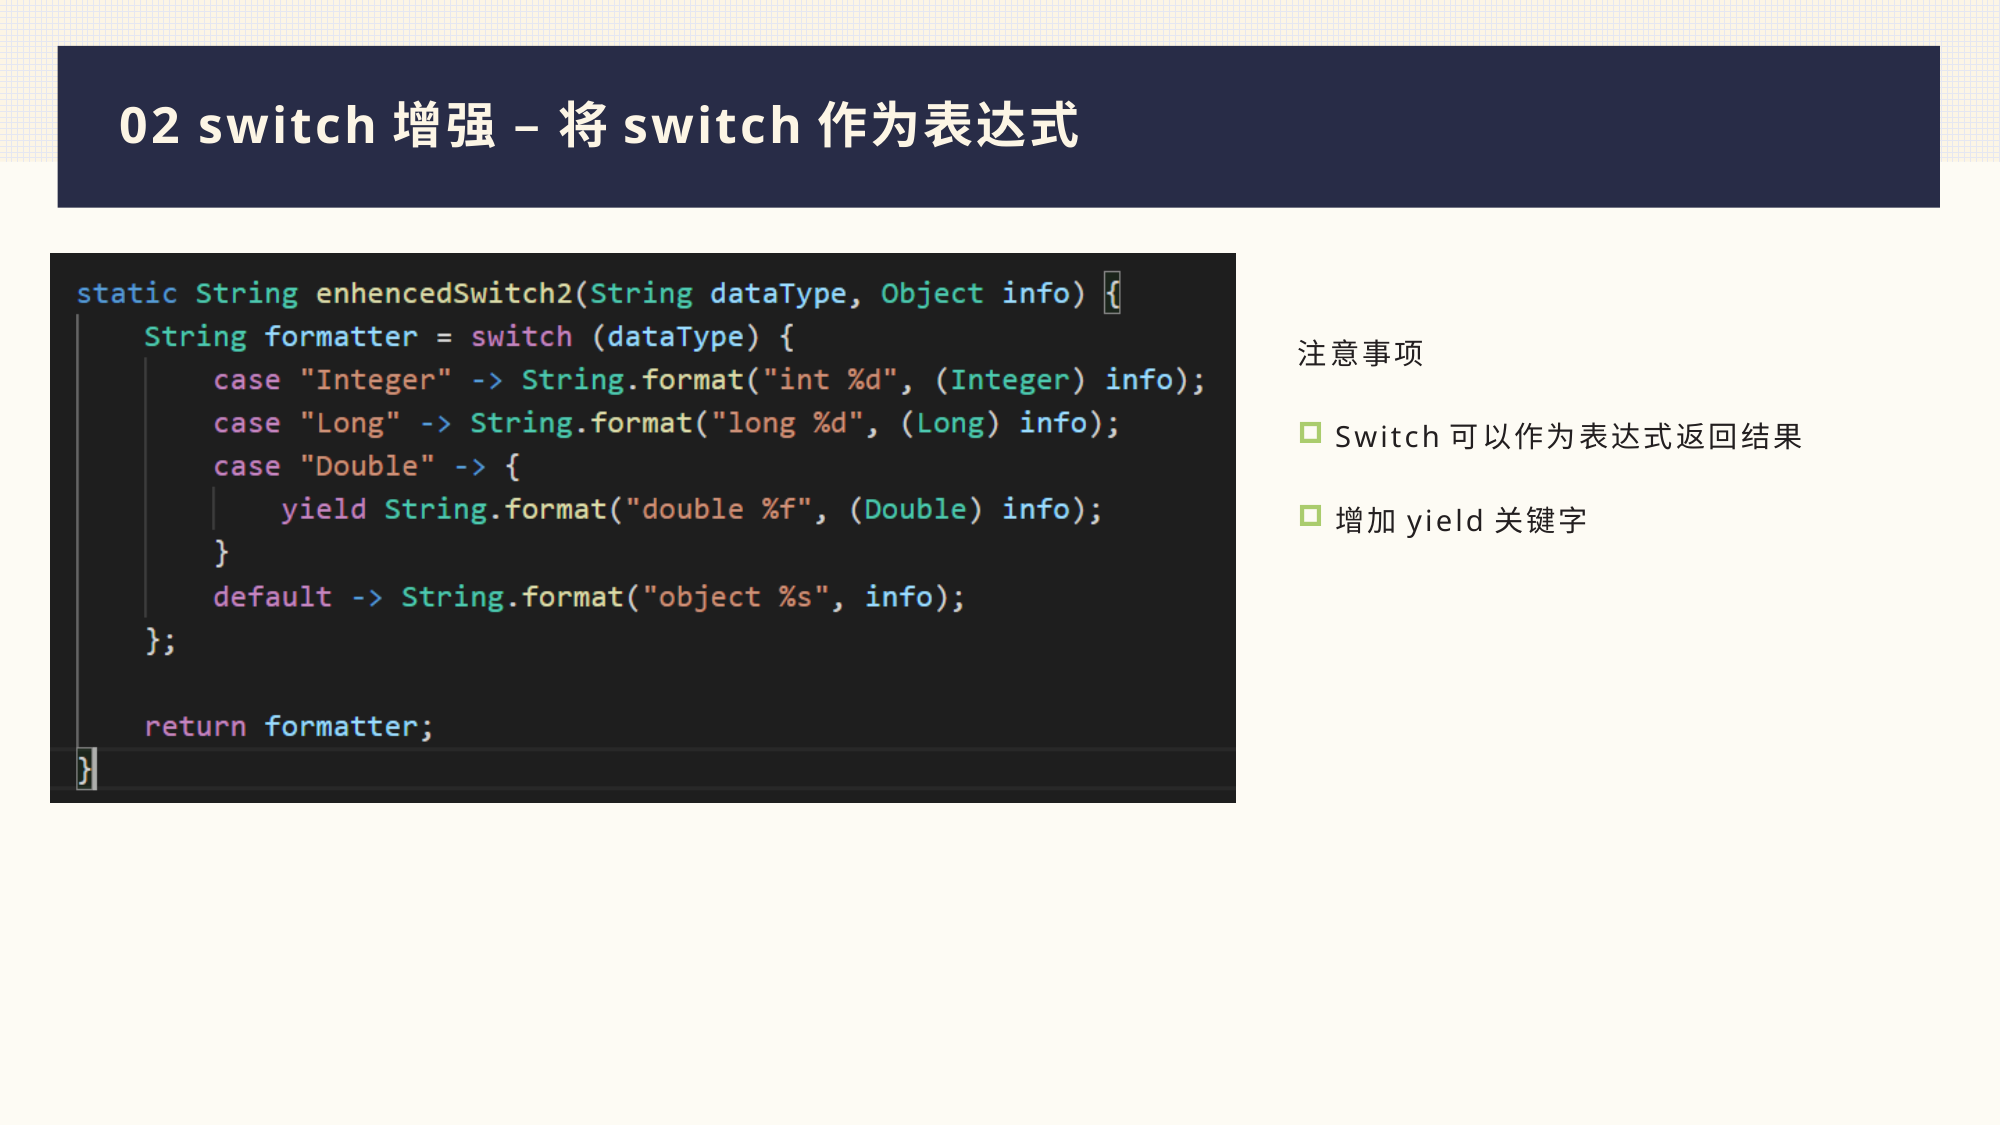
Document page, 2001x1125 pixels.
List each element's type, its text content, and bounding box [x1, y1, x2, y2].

text_box 注意事项 Switch可以作为表达式返回结果 增加yield关键字 [1282, 310, 1830, 859]
picture [49, 253, 1236, 803]
title 02 switch增强 – 将switch作为表达式 [104, 79, 1894, 176]
